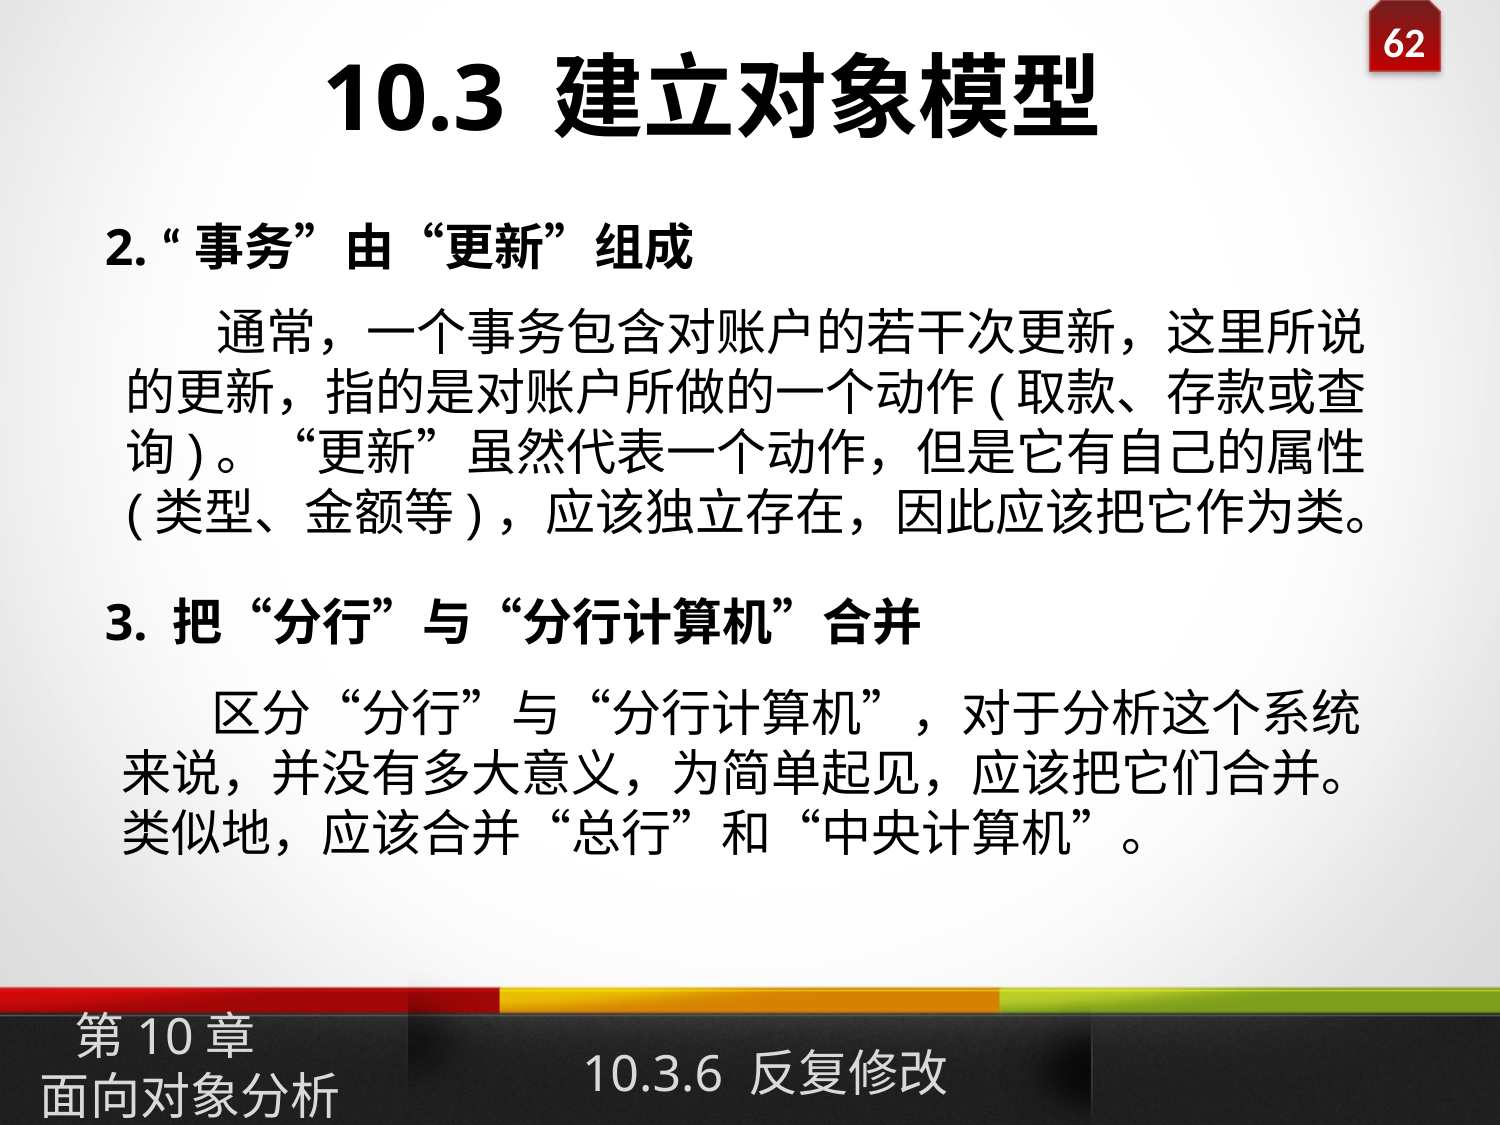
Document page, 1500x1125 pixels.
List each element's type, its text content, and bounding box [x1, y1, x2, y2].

text_box 2. “事务”由“更新”组成 [90, 208, 1441, 294]
text_box 10.3 建立对象模型 [37, 0, 1388, 188]
text_box 3. 把“分行”与“分行计算机”合并 [90, 583, 1441, 674]
text_box 通常，一个事务包含对账户的若干次更新，这里所说的更新，指的是对账户所做的一个动作(取款、存款或查询)。“更新”虽然代表一个动作，但是它有自己的属性(类型、金额等)，应该独立存在，因此应该把它作为类。 [111, 294, 1399, 548]
text_box 区分“分行”与“分行计算机”，对于分析这个系统来说，并没有多大意义，为简单起见，应该把它们合并。类似地，应该合并“总行”和“中央计算机”。 [106, 673, 1394, 869]
text_box 10.3.6 反复修改 [458, 1032, 1073, 1111]
picture [0, 0, 1500, 1125]
